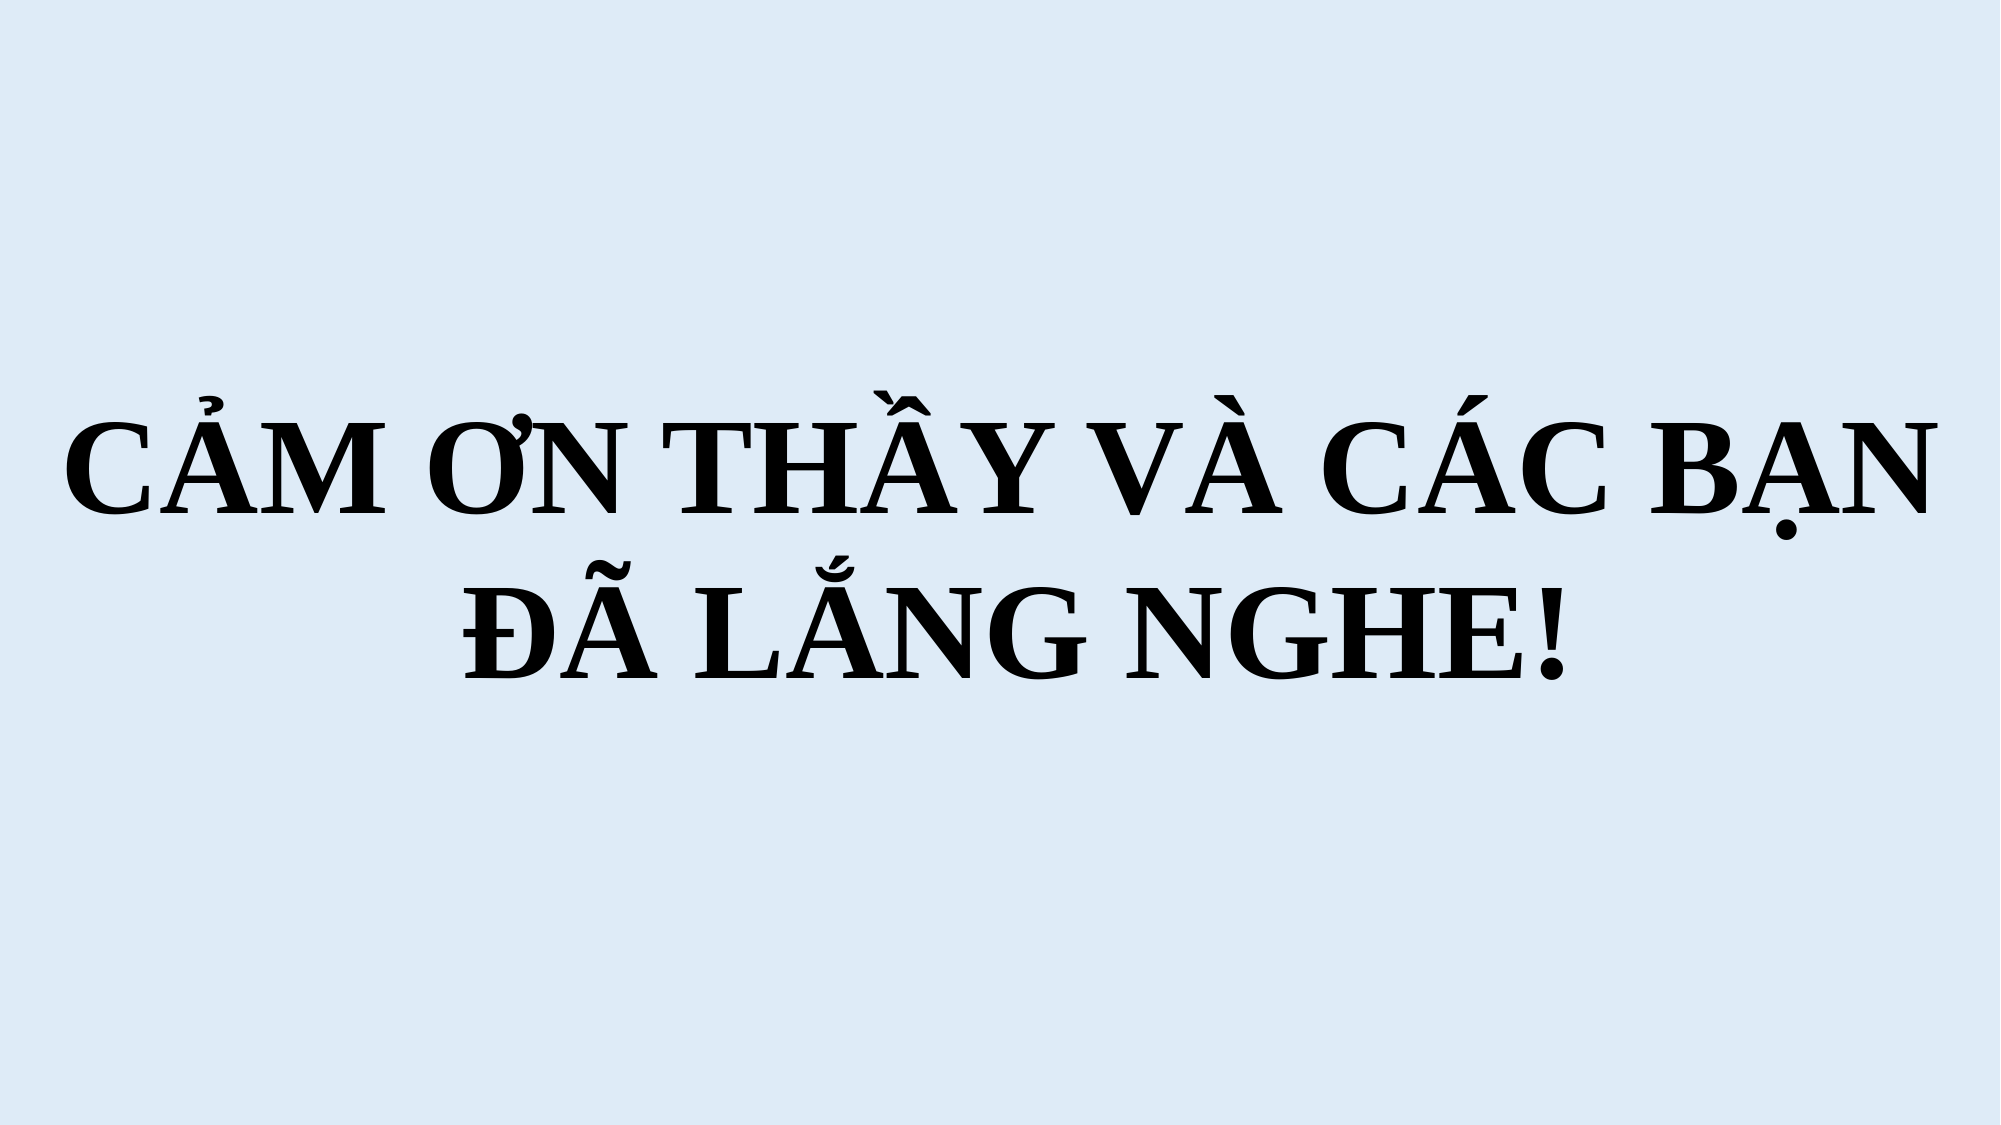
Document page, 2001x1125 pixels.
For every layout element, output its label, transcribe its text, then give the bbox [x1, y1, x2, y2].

text_box CẢM ƠN THẦY VÀ CÁC BẠN ĐÃ LẮNG NGHE! [46, 369, 1991, 714]
